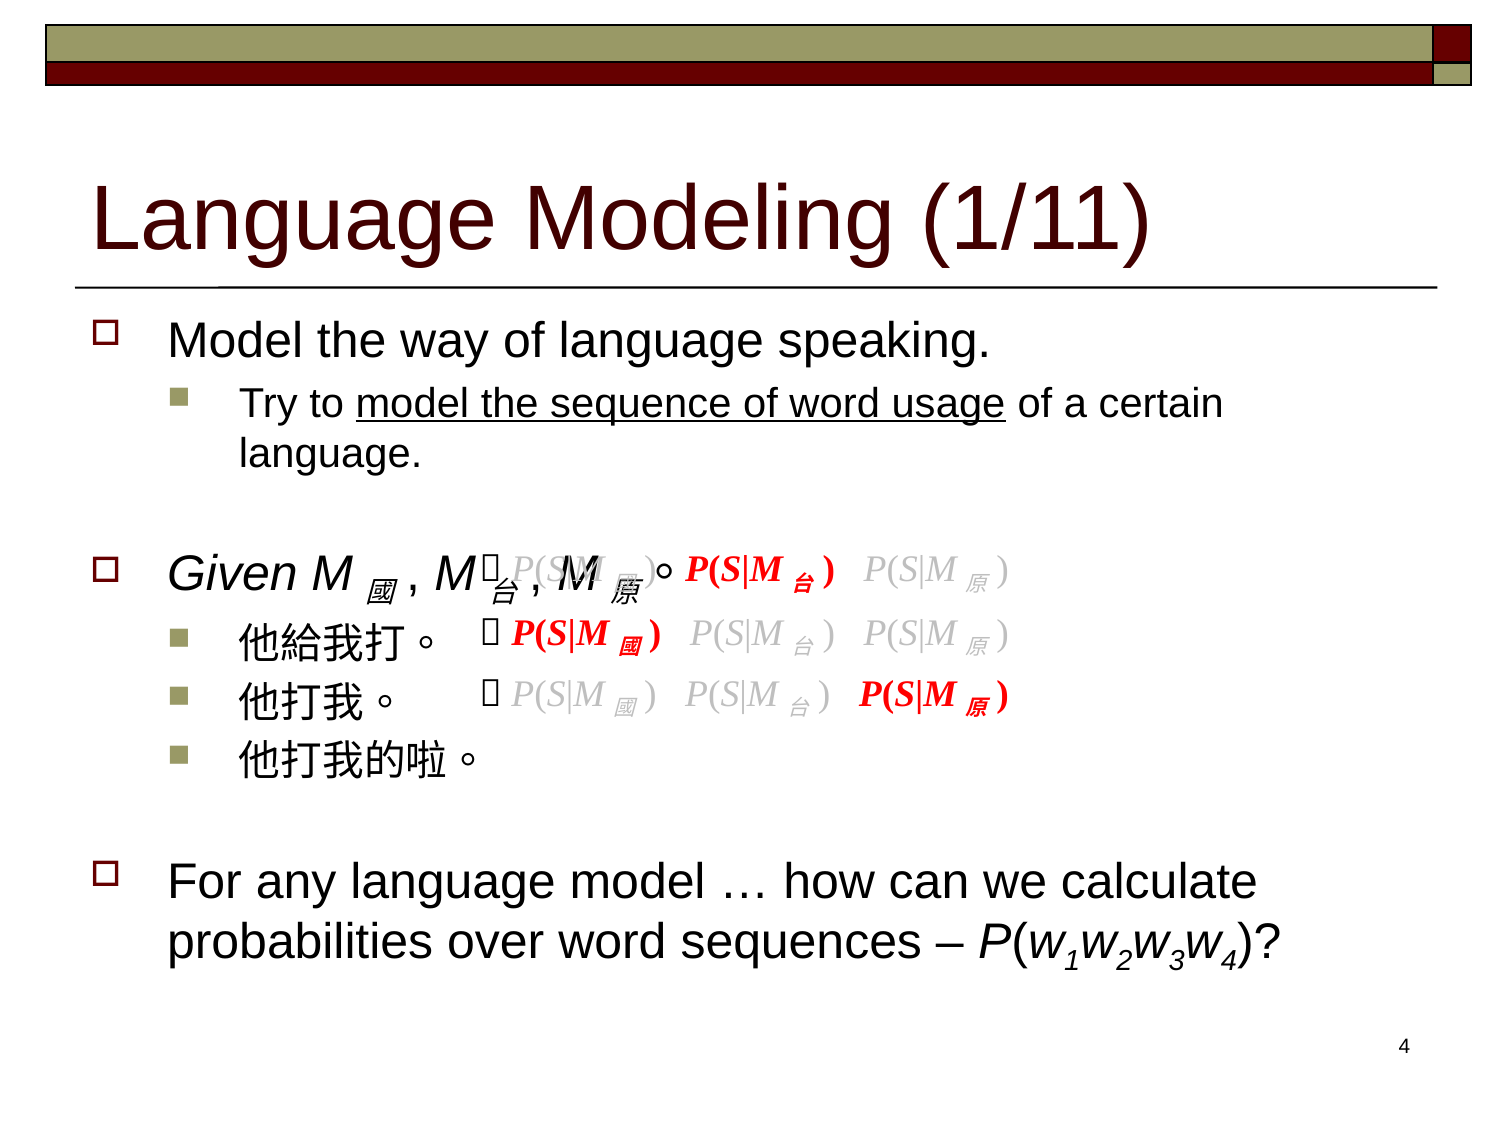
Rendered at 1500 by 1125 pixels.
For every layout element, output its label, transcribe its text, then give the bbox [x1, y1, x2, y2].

slide_number 4 [1112, 1024, 1426, 1101]
text_box  P(S|M國) P(S|M台) P(S|M原) [464, 536, 1024, 600]
text_box  P(S|M國) P(S|M台) P(S|M原) [464, 600, 1024, 661]
text_box  P(S|M國) P(S|M台) P(S|M原) [464, 661, 1024, 728]
title Language Modeling (1/11) [74, 87, 1426, 276]
list Model the way of language speaking. Try to model the sequence of word usage of a certain language. Given M國, M台, M原。 他給我打。 他打我。 他打我的啦。 For any language model … how can we calculate probabilities over word sequences – P(w1w2w3w4)? [74, 299, 1426, 1006]
